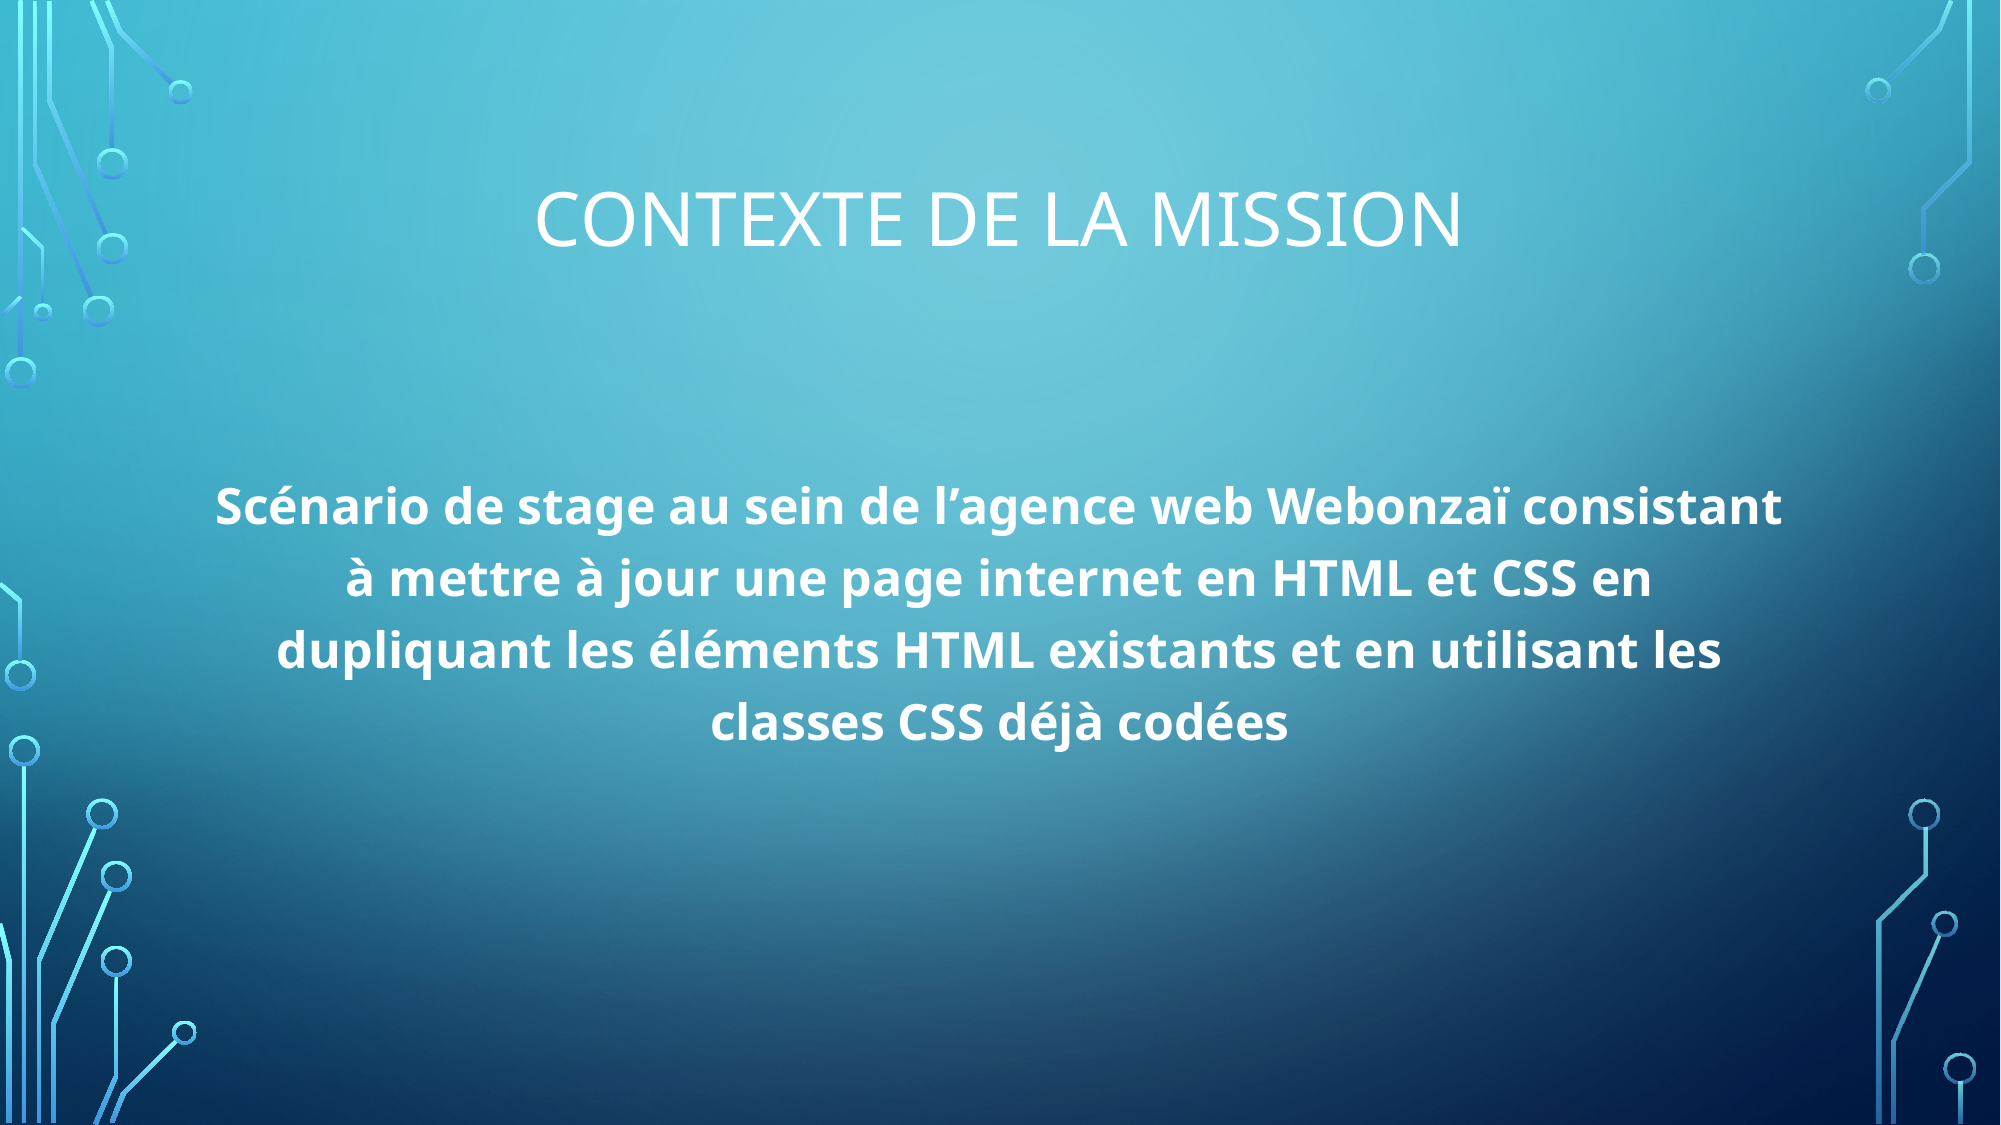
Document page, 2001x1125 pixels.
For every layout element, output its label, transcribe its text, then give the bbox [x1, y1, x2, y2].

title Contexte de la mission [187, 101, 1813, 344]
list Scénario de stage au sein de l’agence web Webonzaï consistant à mettre à jour une page internet en HTML et CSS en dupliquant les éléments HTML existants et en utilisant les classes CSS déjà codées [187, 369, 1813, 950]
